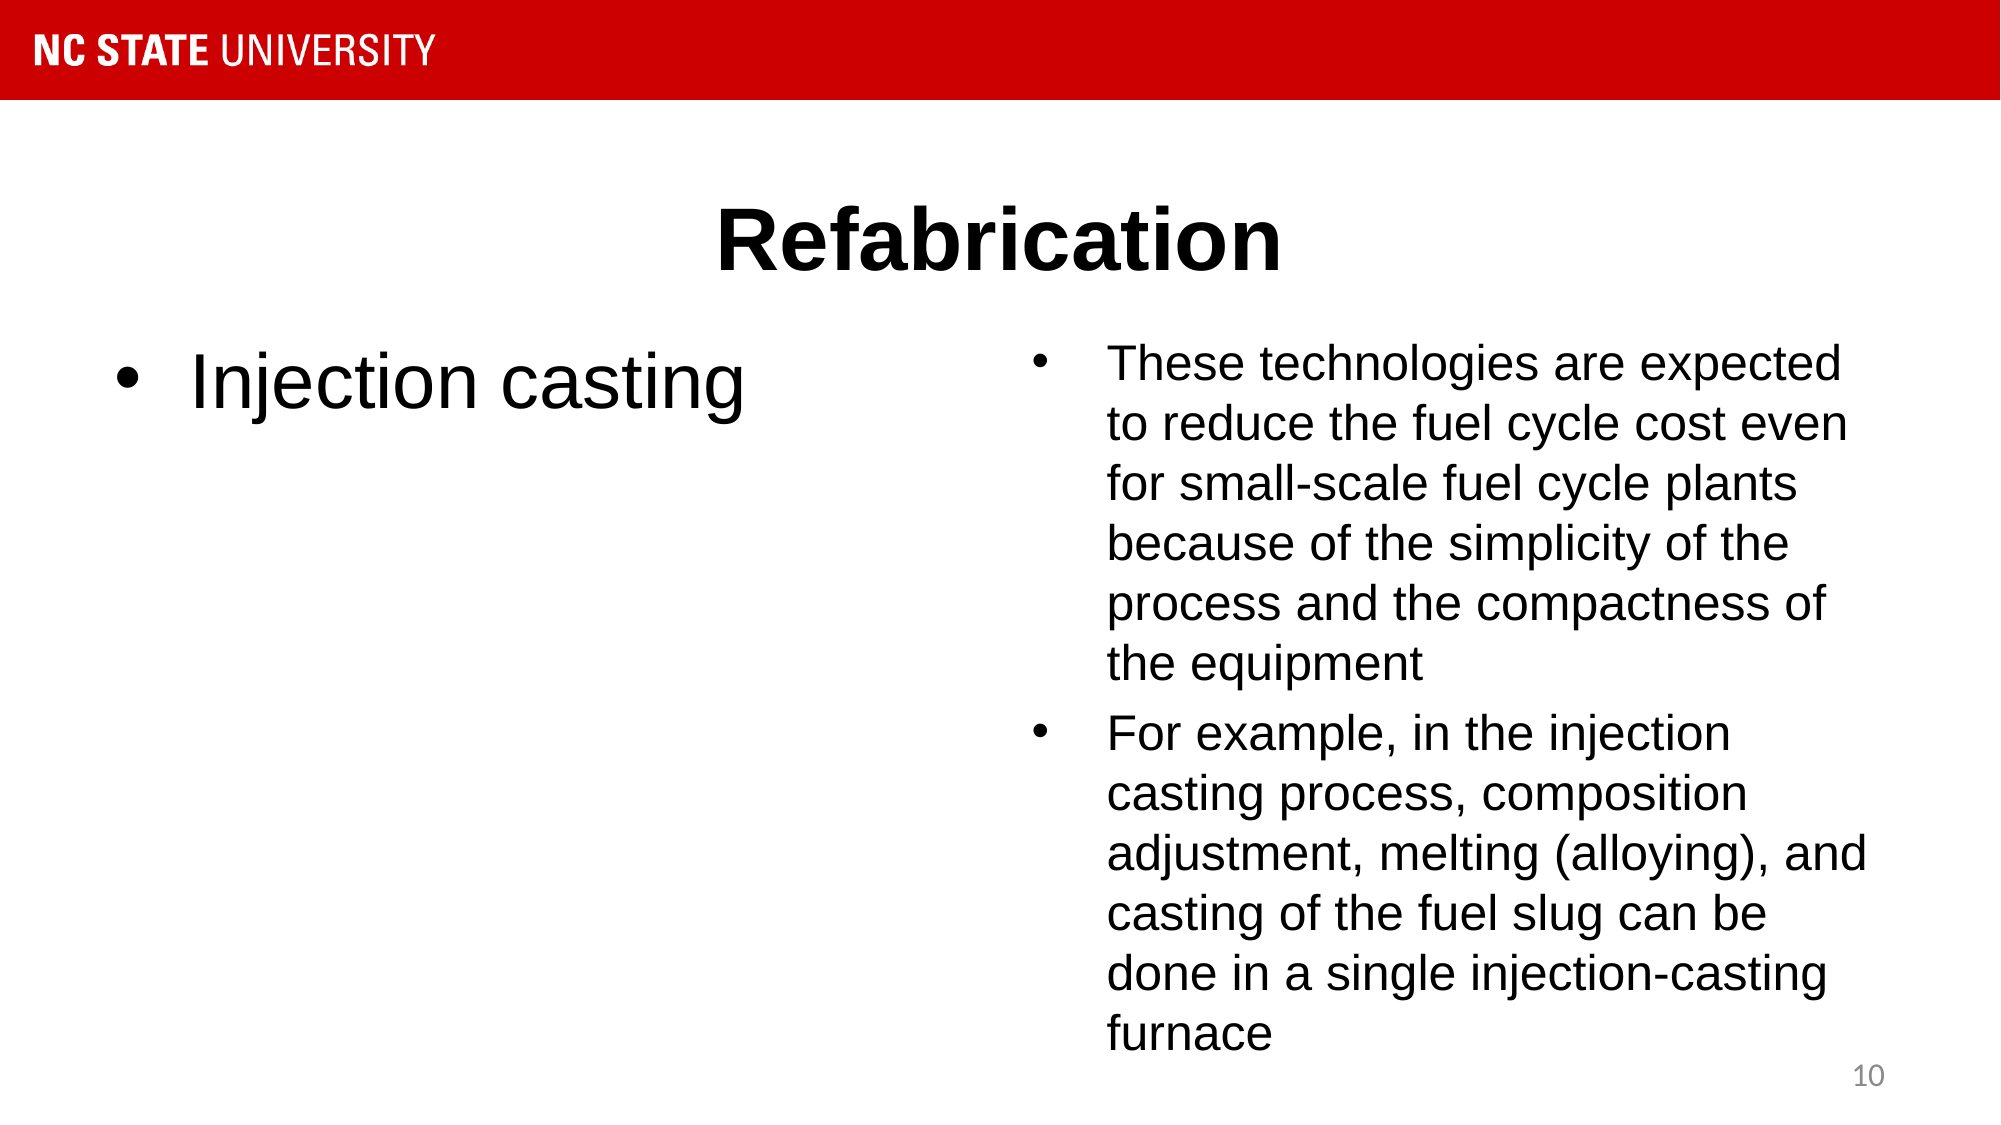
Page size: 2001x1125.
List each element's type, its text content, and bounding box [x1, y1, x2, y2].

slide_number 10 [1433, 1042, 1900, 1103]
title Refabrication [99, 147, 1900, 323]
picture [0, 0, 2001, 100]
list Injection casting [99, 322, 984, 1005]
list These technologies are expected to reduce the fuel cycle cost even for small-scale fuel cycle plants because of the simplicity of the process and the compactness of the equipment For example, in the injection casting process, composition adjustment, melting (alloying), and casting of the fuel slug can be done in a single injection-casting furnace [1016, 322, 1900, 1005]
